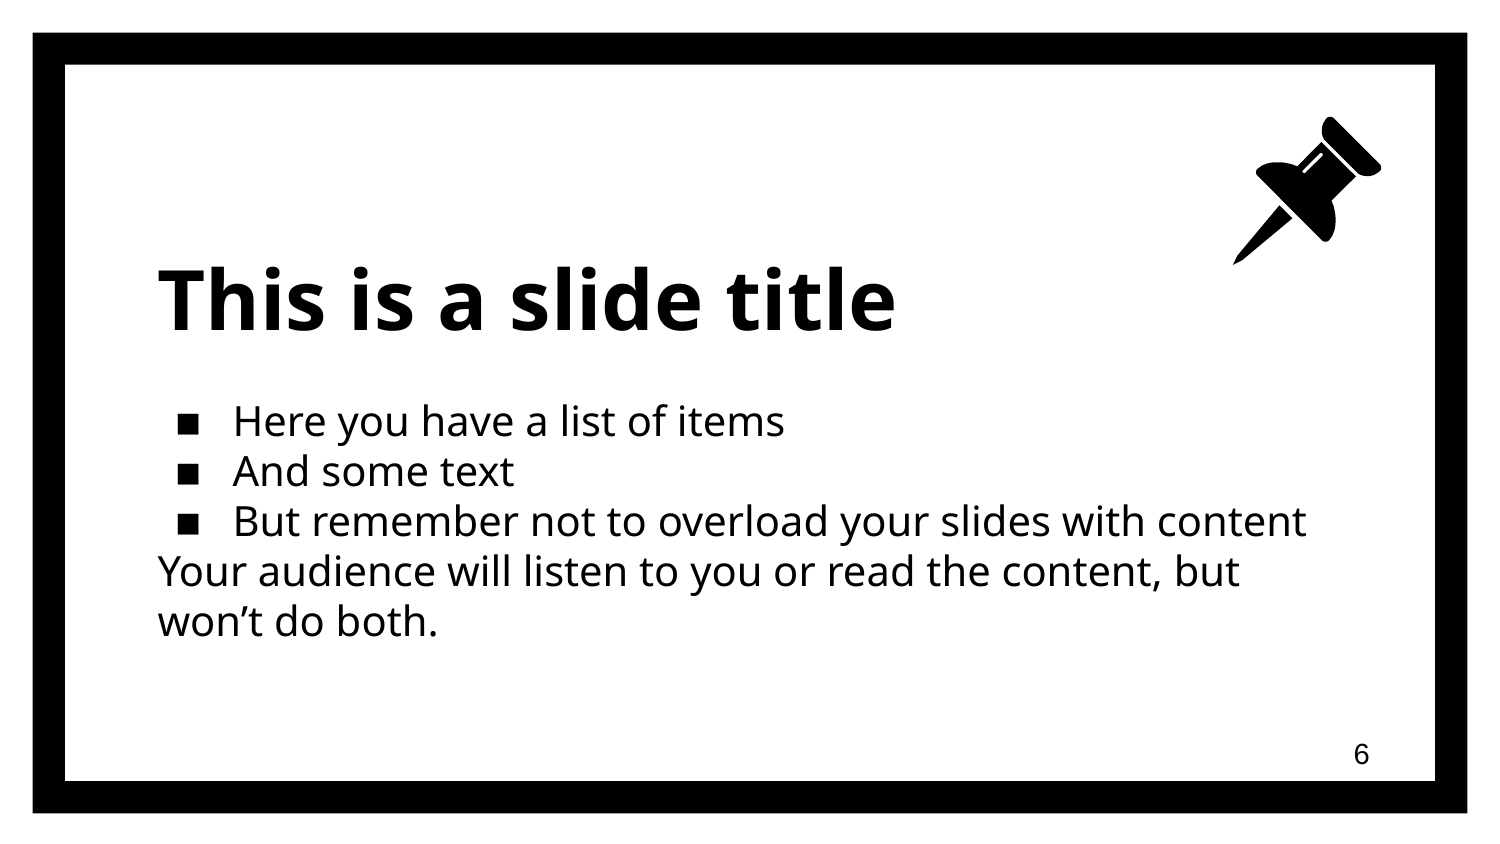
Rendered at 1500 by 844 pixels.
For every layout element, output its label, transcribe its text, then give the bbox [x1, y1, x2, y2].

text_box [1232, 116, 1382, 266]
title This is a slide title [142, 139, 978, 363]
slide_number ‹#› [1338, 720, 1429, 786]
list Here you have a list of items And some text But remember not to overload your slides with content Your audience will listen to you or read the content, but won’t do both. [142, 379, 1358, 709]
